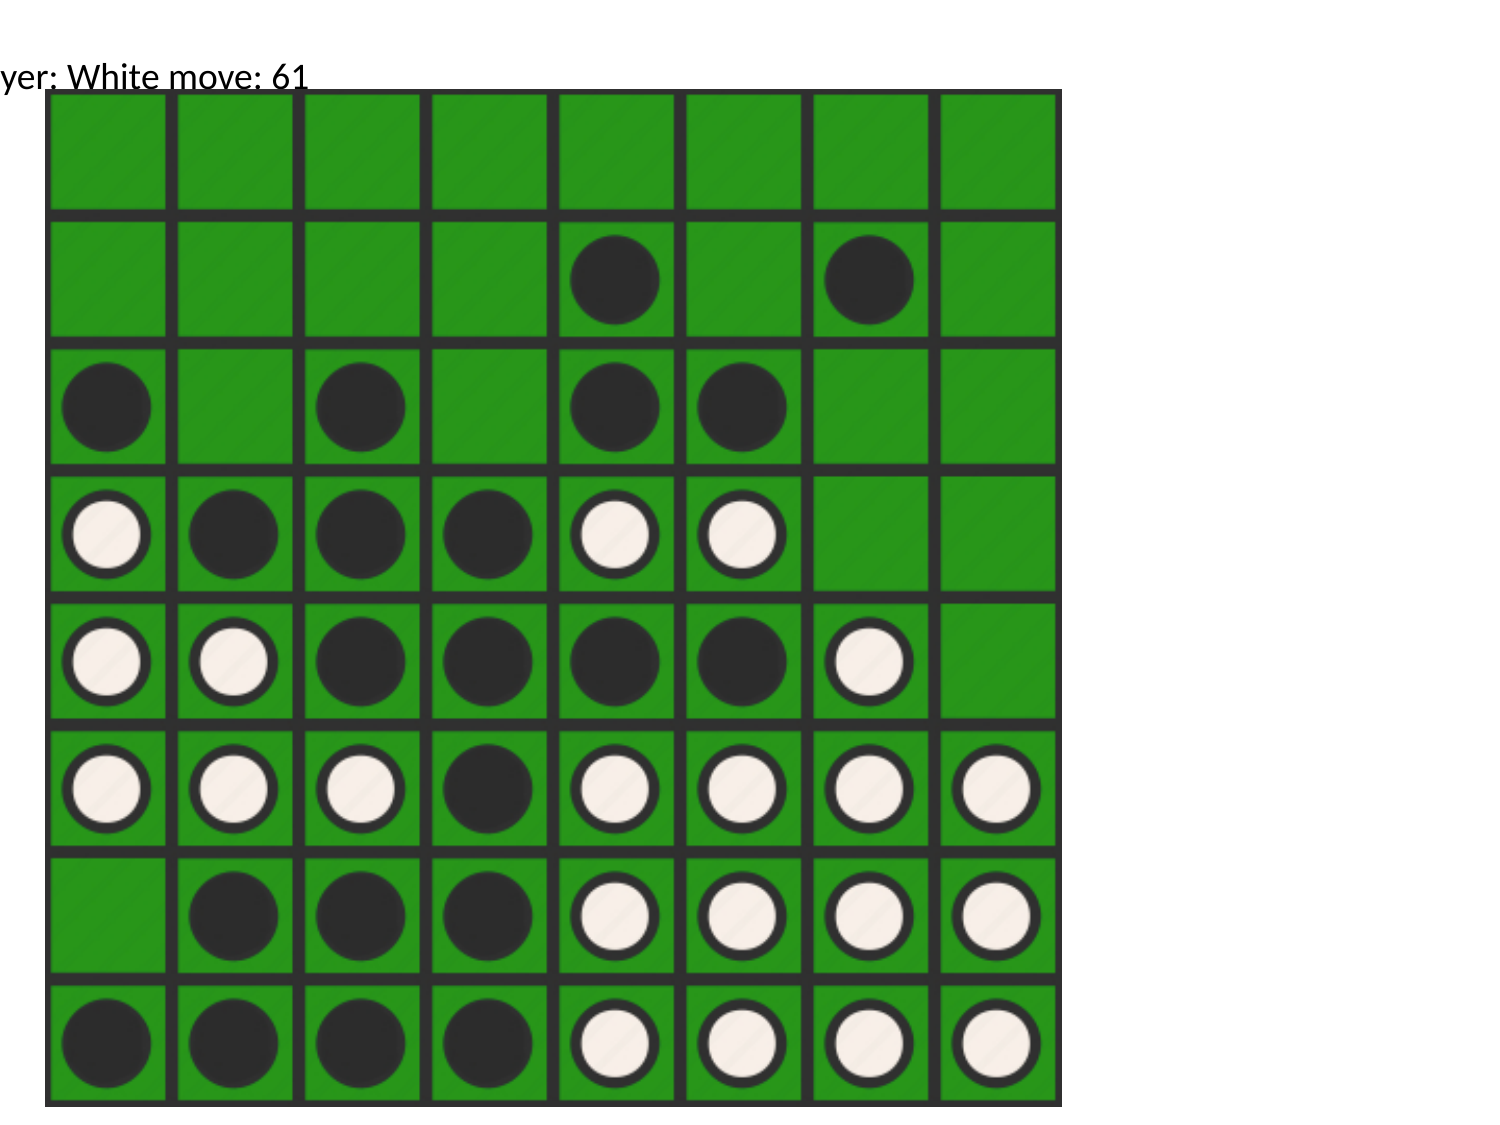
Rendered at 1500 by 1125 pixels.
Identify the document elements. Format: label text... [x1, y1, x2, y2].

picture [44, 89, 1062, 1107]
text_box turn: 38 player: White move: 61 [0, 44, 325, 105]
